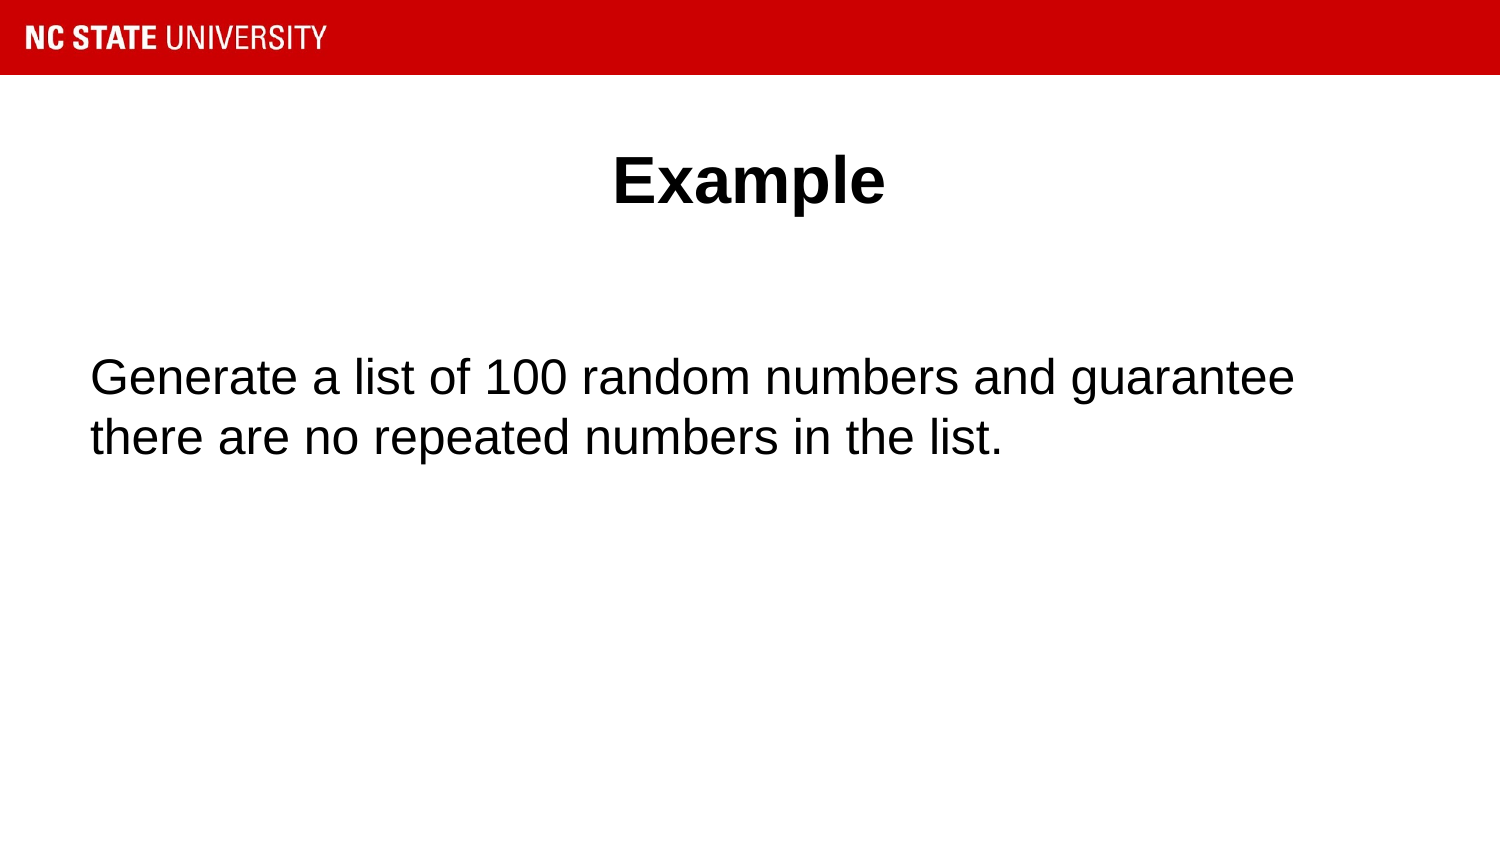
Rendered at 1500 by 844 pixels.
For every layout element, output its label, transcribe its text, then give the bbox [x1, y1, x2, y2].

picture [0, 0, 1500, 75]
title Example [75, 110, 1425, 243]
list Generate a list of 100 random numbers and guarantee there are no repeated numbers in the list. [75, 329, 1425, 712]
